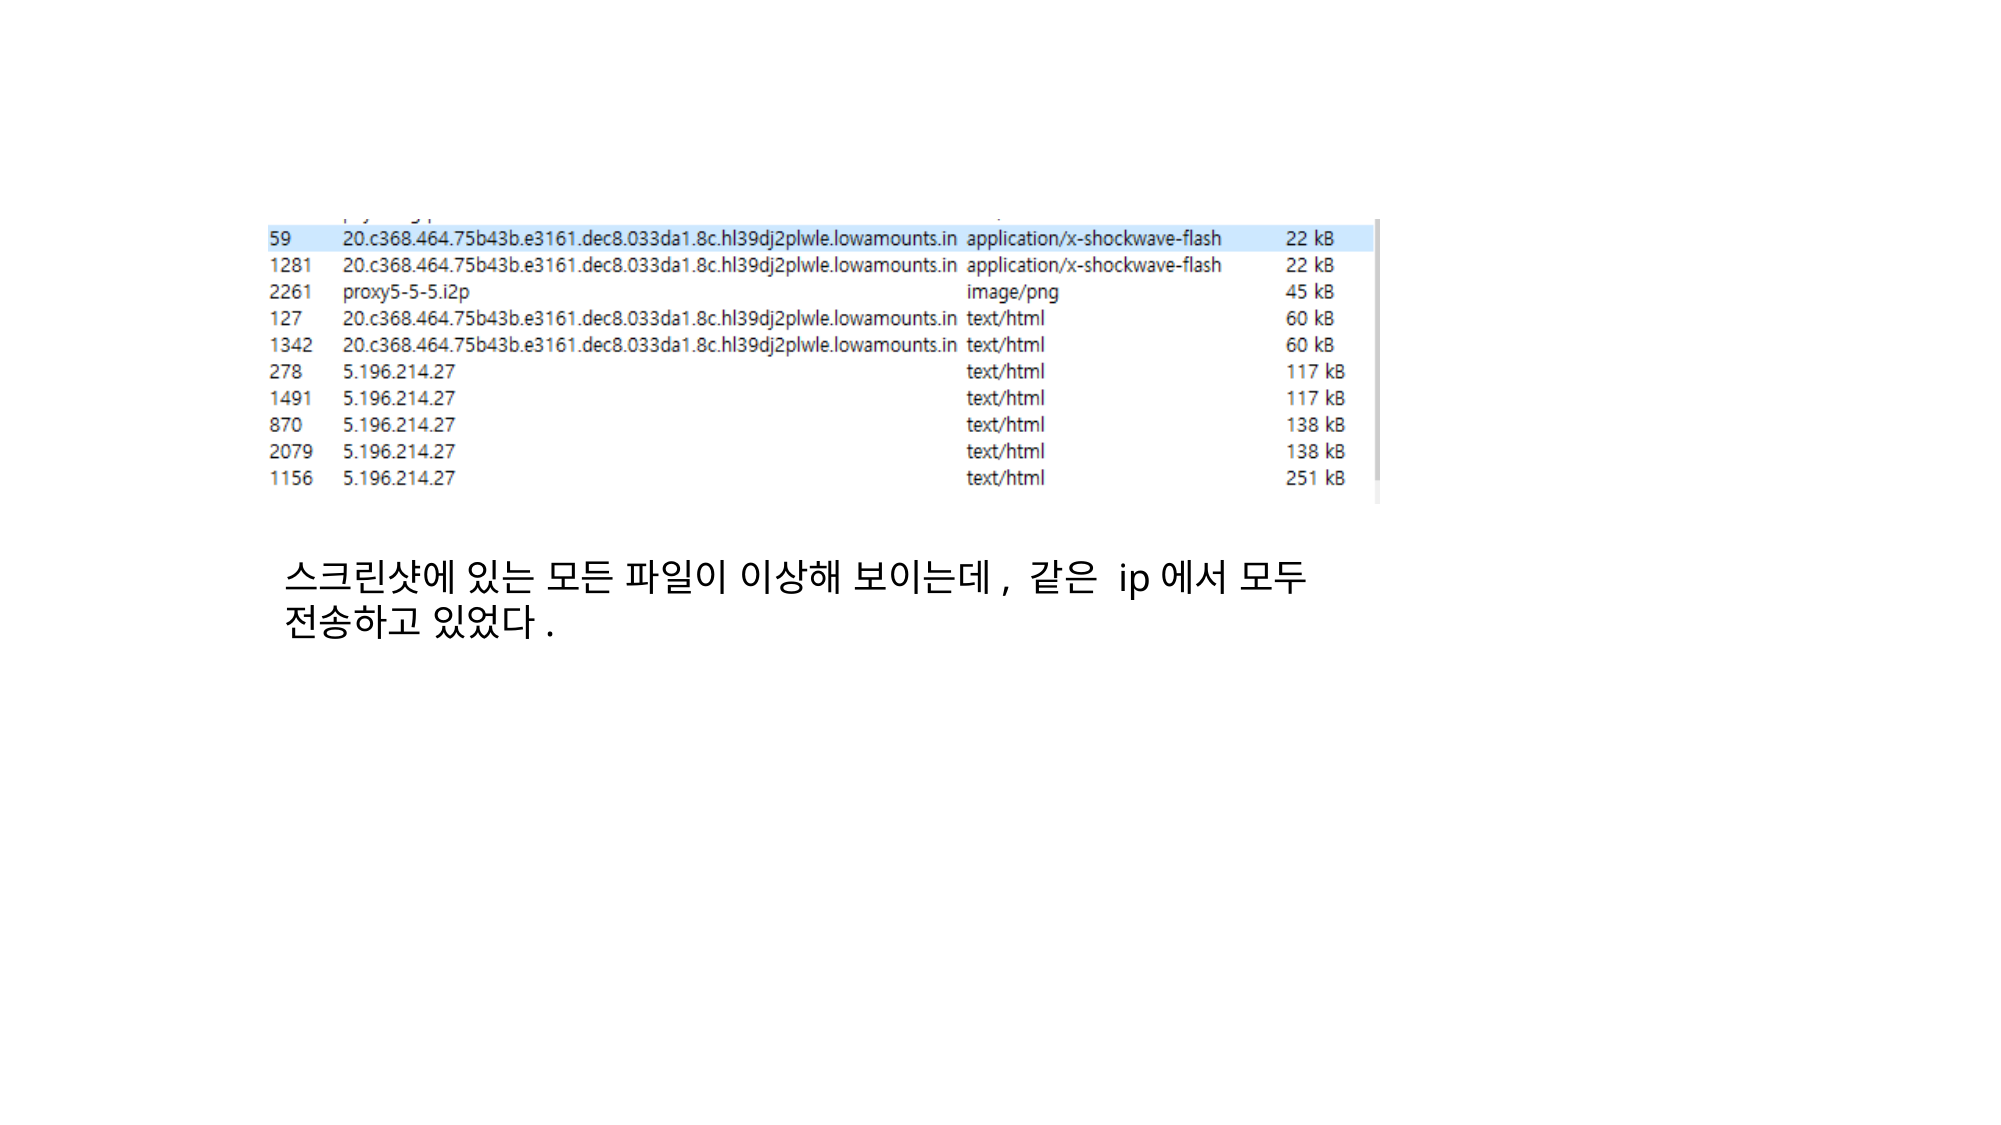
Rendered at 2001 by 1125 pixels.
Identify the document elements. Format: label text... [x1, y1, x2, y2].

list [268, 219, 1380, 504]
text_box 스크린샷에 있는 모든 파일이 이상해 보이는데, 같은 ip에서 모두 전송하고 있었다. [269, 546, 1373, 652]
